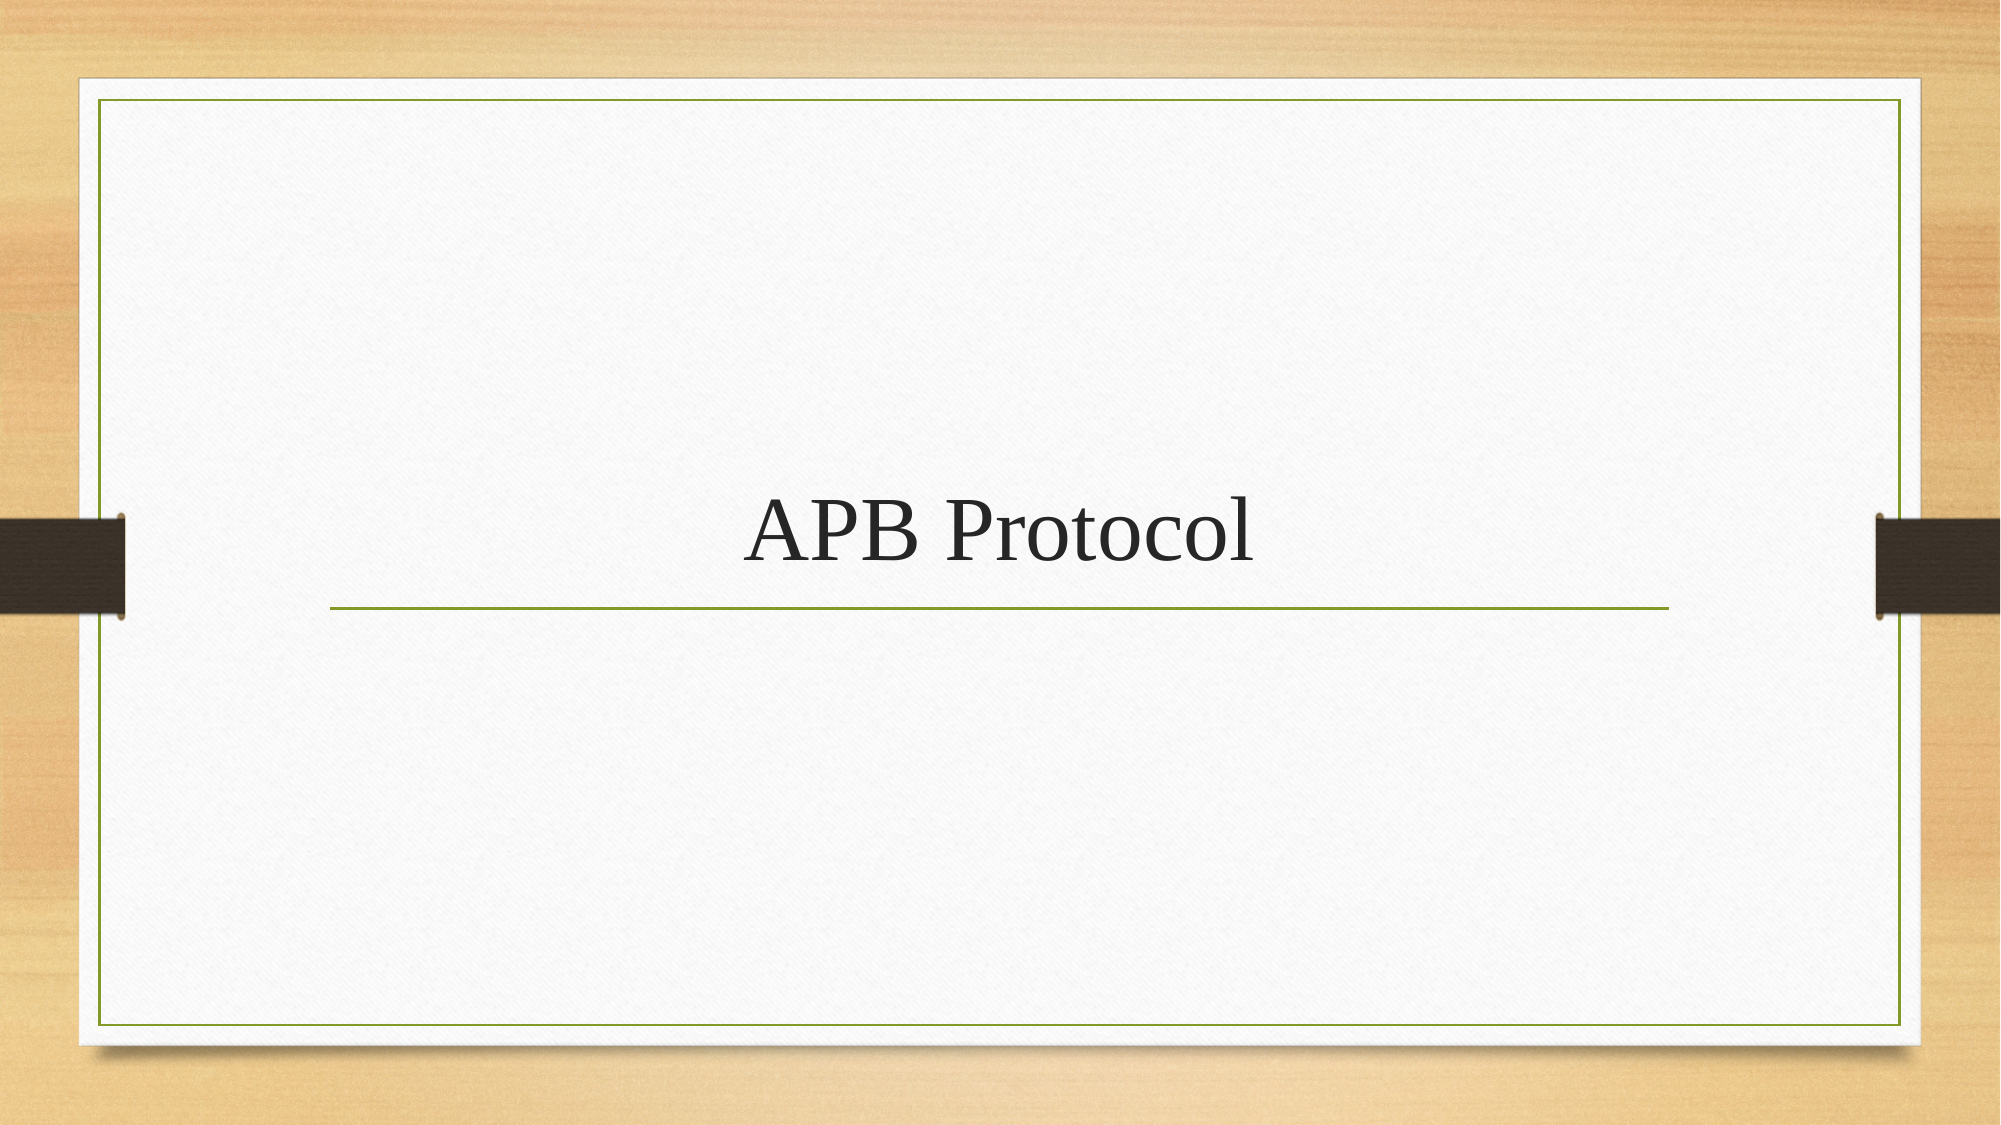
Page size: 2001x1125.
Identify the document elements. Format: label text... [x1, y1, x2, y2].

picture [0, 0, 2001, 1125]
title APB Protocol [330, 287, 1669, 587]
